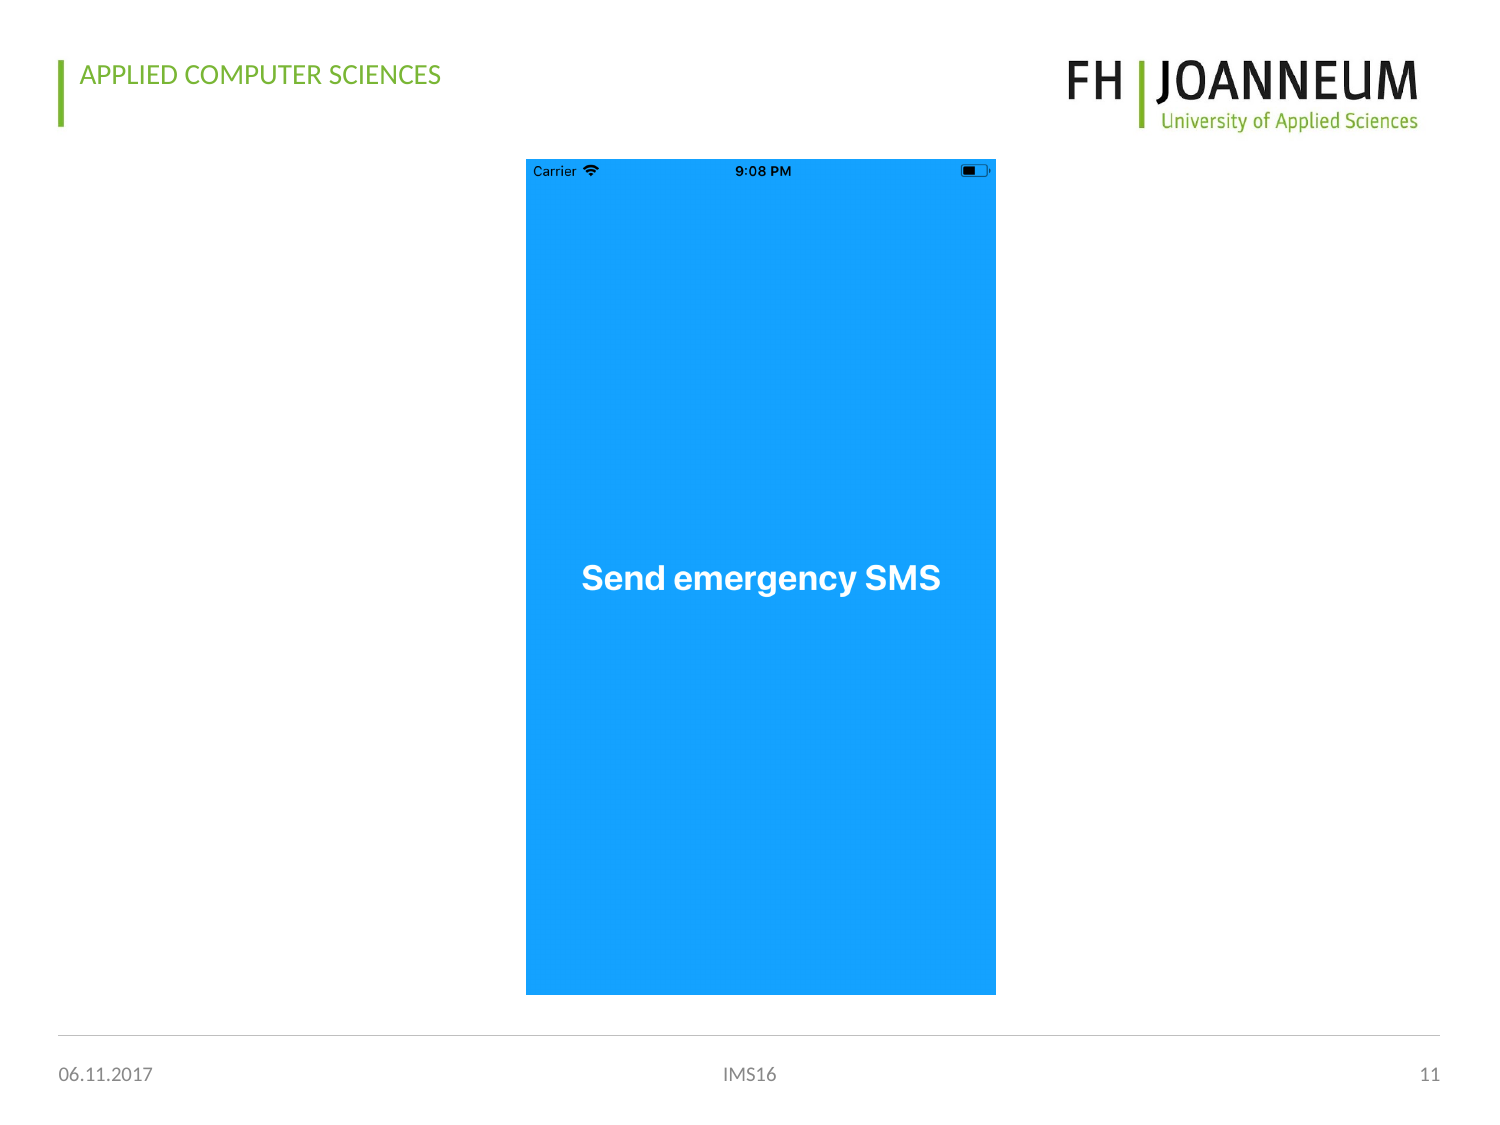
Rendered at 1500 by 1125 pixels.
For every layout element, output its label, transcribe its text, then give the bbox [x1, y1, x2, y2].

footer IMS16 [512, 1042, 988, 1103]
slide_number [43, 1042, 394, 1103]
picture [0, 1, 1475, 995]
slide_number 11 [1105, 1042, 1456, 1103]
